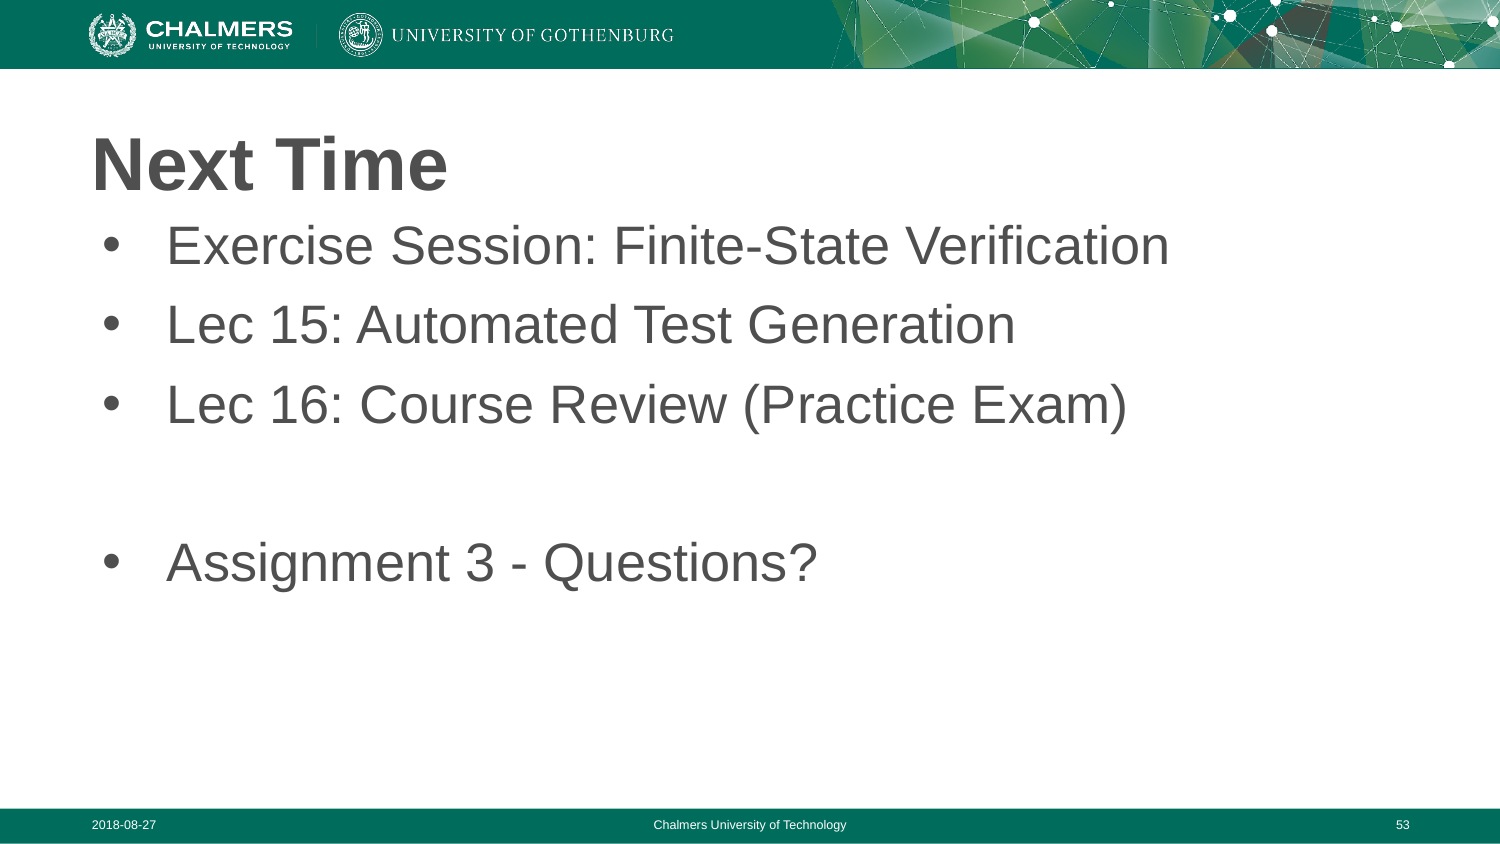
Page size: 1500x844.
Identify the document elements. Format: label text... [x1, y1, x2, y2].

picture [759, 0, 1500, 68]
picture [64, 0, 696, 85]
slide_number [76, 809, 427, 844]
footer Chalmers University of Technology [512, 809, 988, 844]
slide_number ‹#› [1074, 809, 1425, 844]
list Exercise Session: Finite-State Verification Lec 15: Automated Test Generation Lec 16: Course Review (Practice Exam) Assignment 3 - Questions? [76, 210, 1425, 782]
title Next Time [76, 100, 1425, 210]
